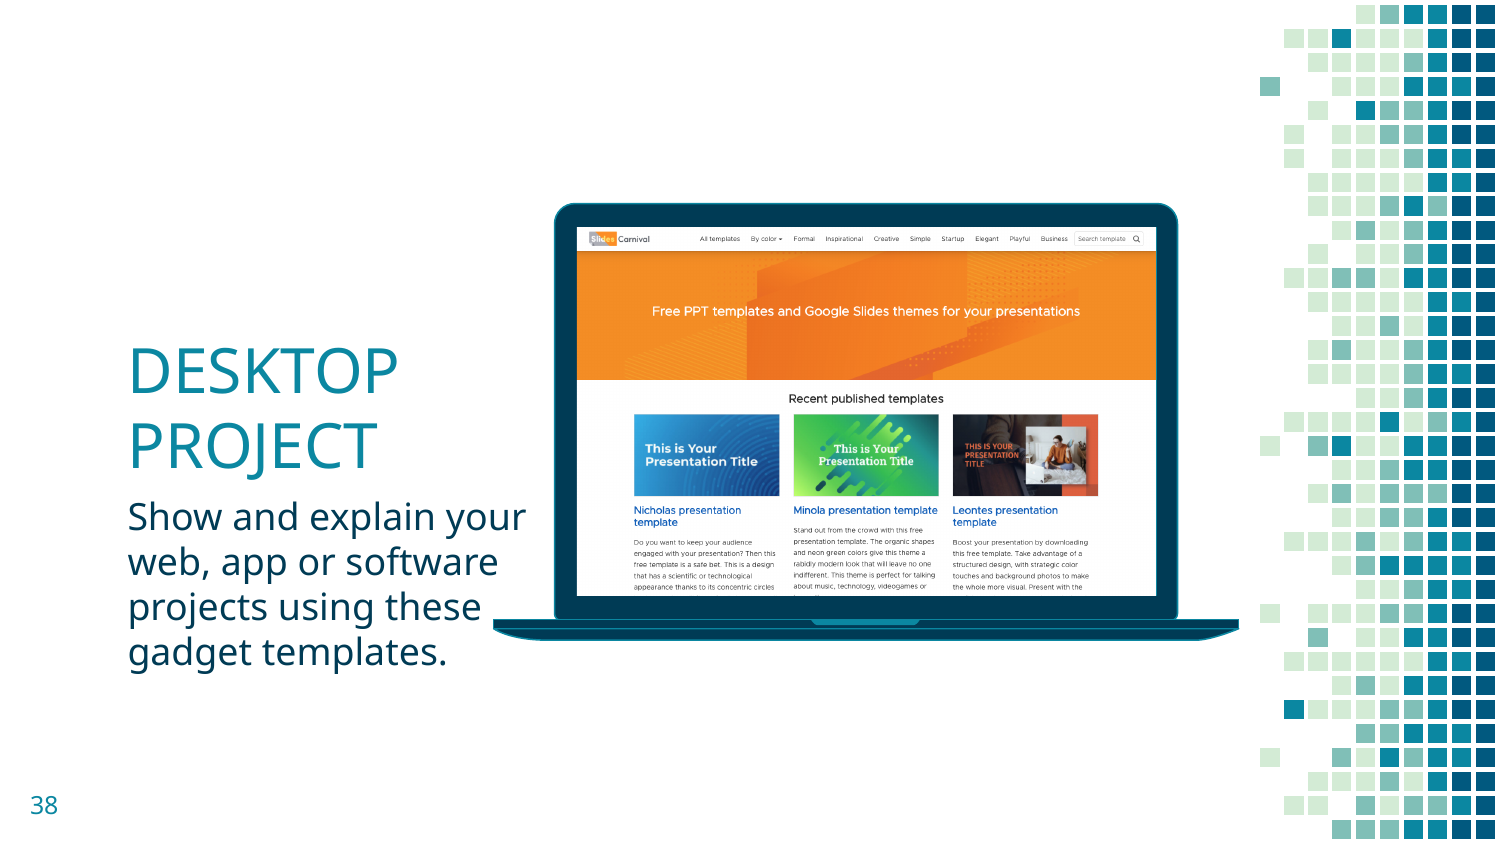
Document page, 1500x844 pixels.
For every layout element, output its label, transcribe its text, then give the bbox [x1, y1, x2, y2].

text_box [493, 203, 1239, 641]
list DESKTOP PROJECT Show and explain your web, app or software projects using these gadget templates. [112, 137, 564, 689]
slide_number 38 [15, 774, 105, 839]
picture [577, 228, 1156, 595]
